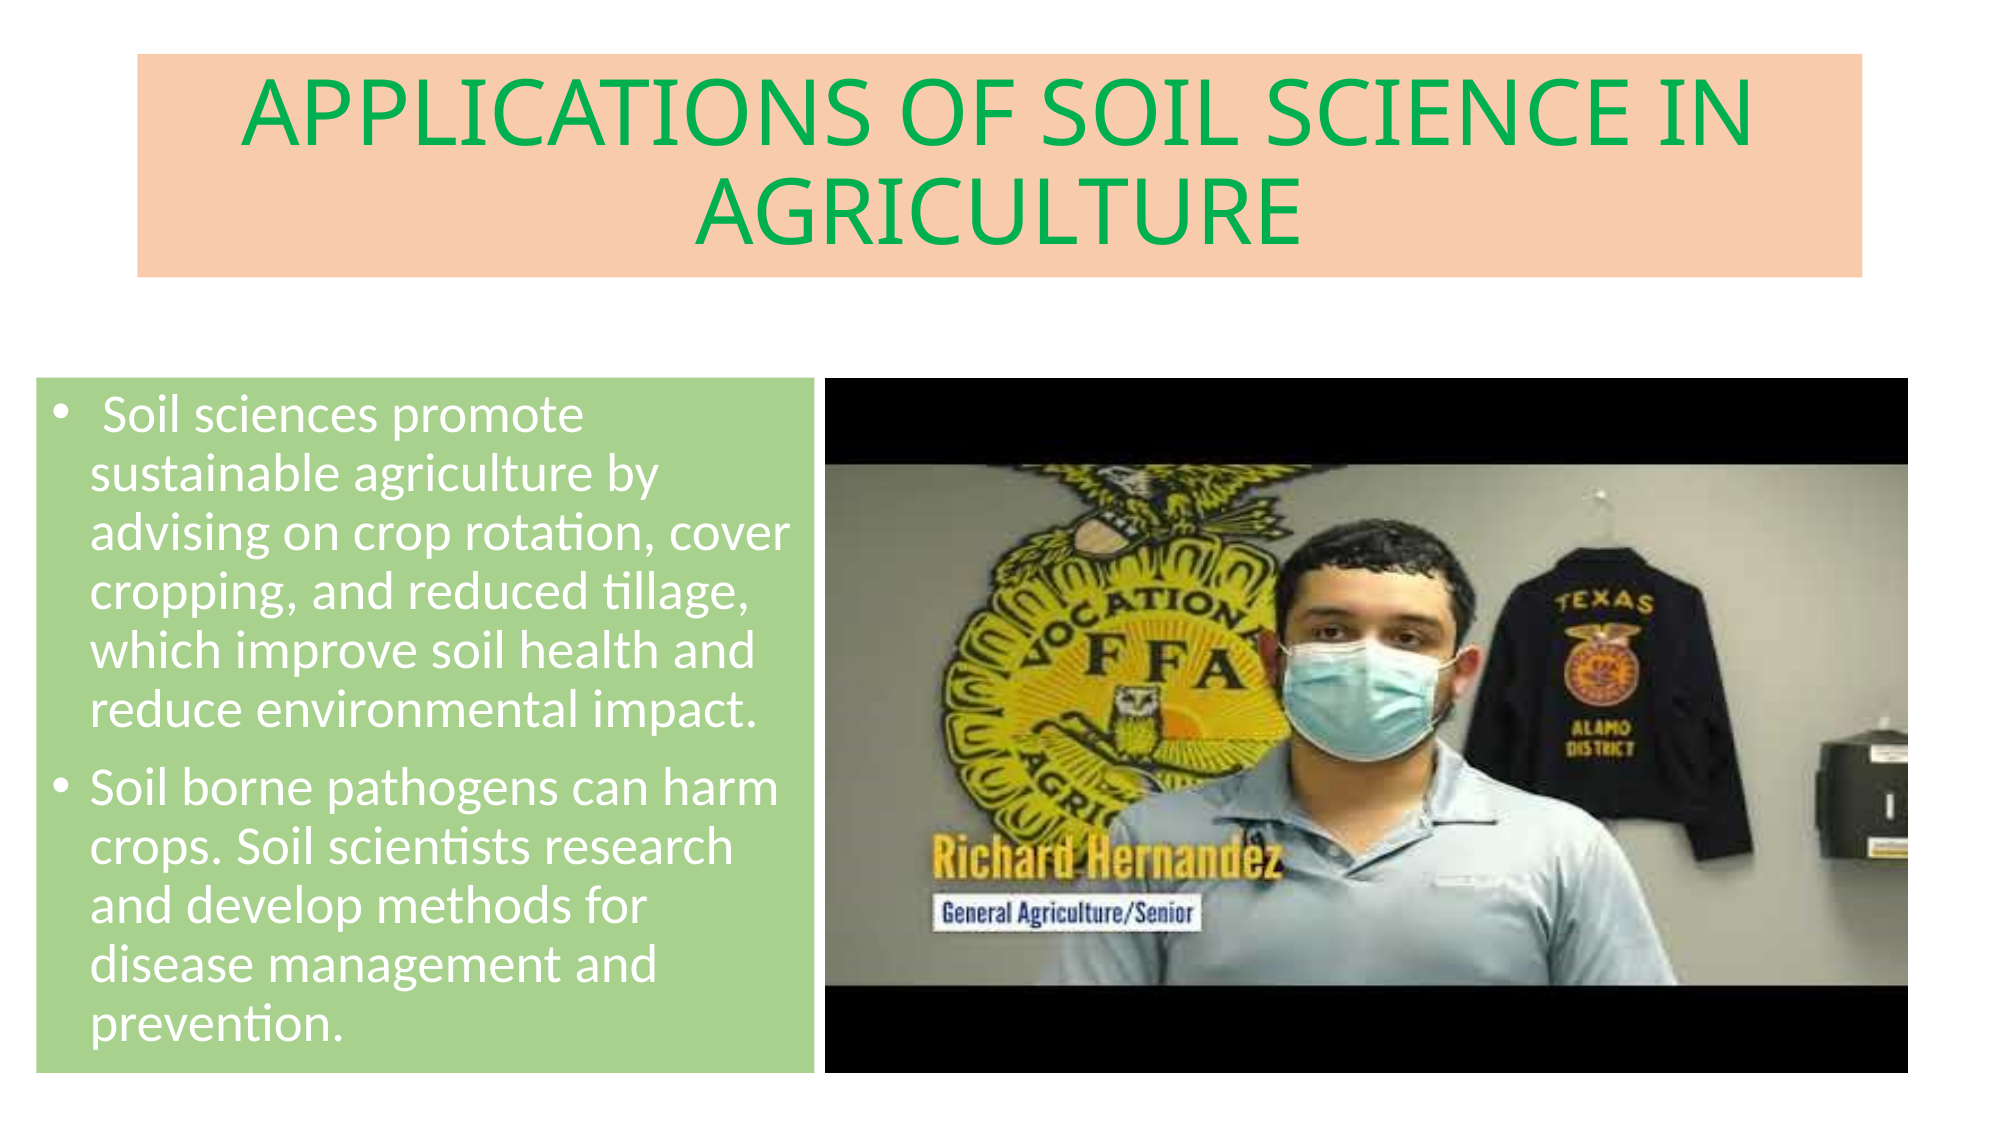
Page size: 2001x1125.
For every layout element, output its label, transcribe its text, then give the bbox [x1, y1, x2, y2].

list Soil sciences promote sustainable agriculture by advising on crop rotation, cover cropping, and reduced tillage, which improve soil health and reduce environmental impact. Soil borne pathogens can harm crops. Soil scientists research and develop methods for disease management and prevention. [36, 377, 815, 1073]
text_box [824, 377, 1909, 1073]
title APPLICATIONS OF SOIL SCIENCE IN AGRICULTURE [137, 53, 1863, 278]
